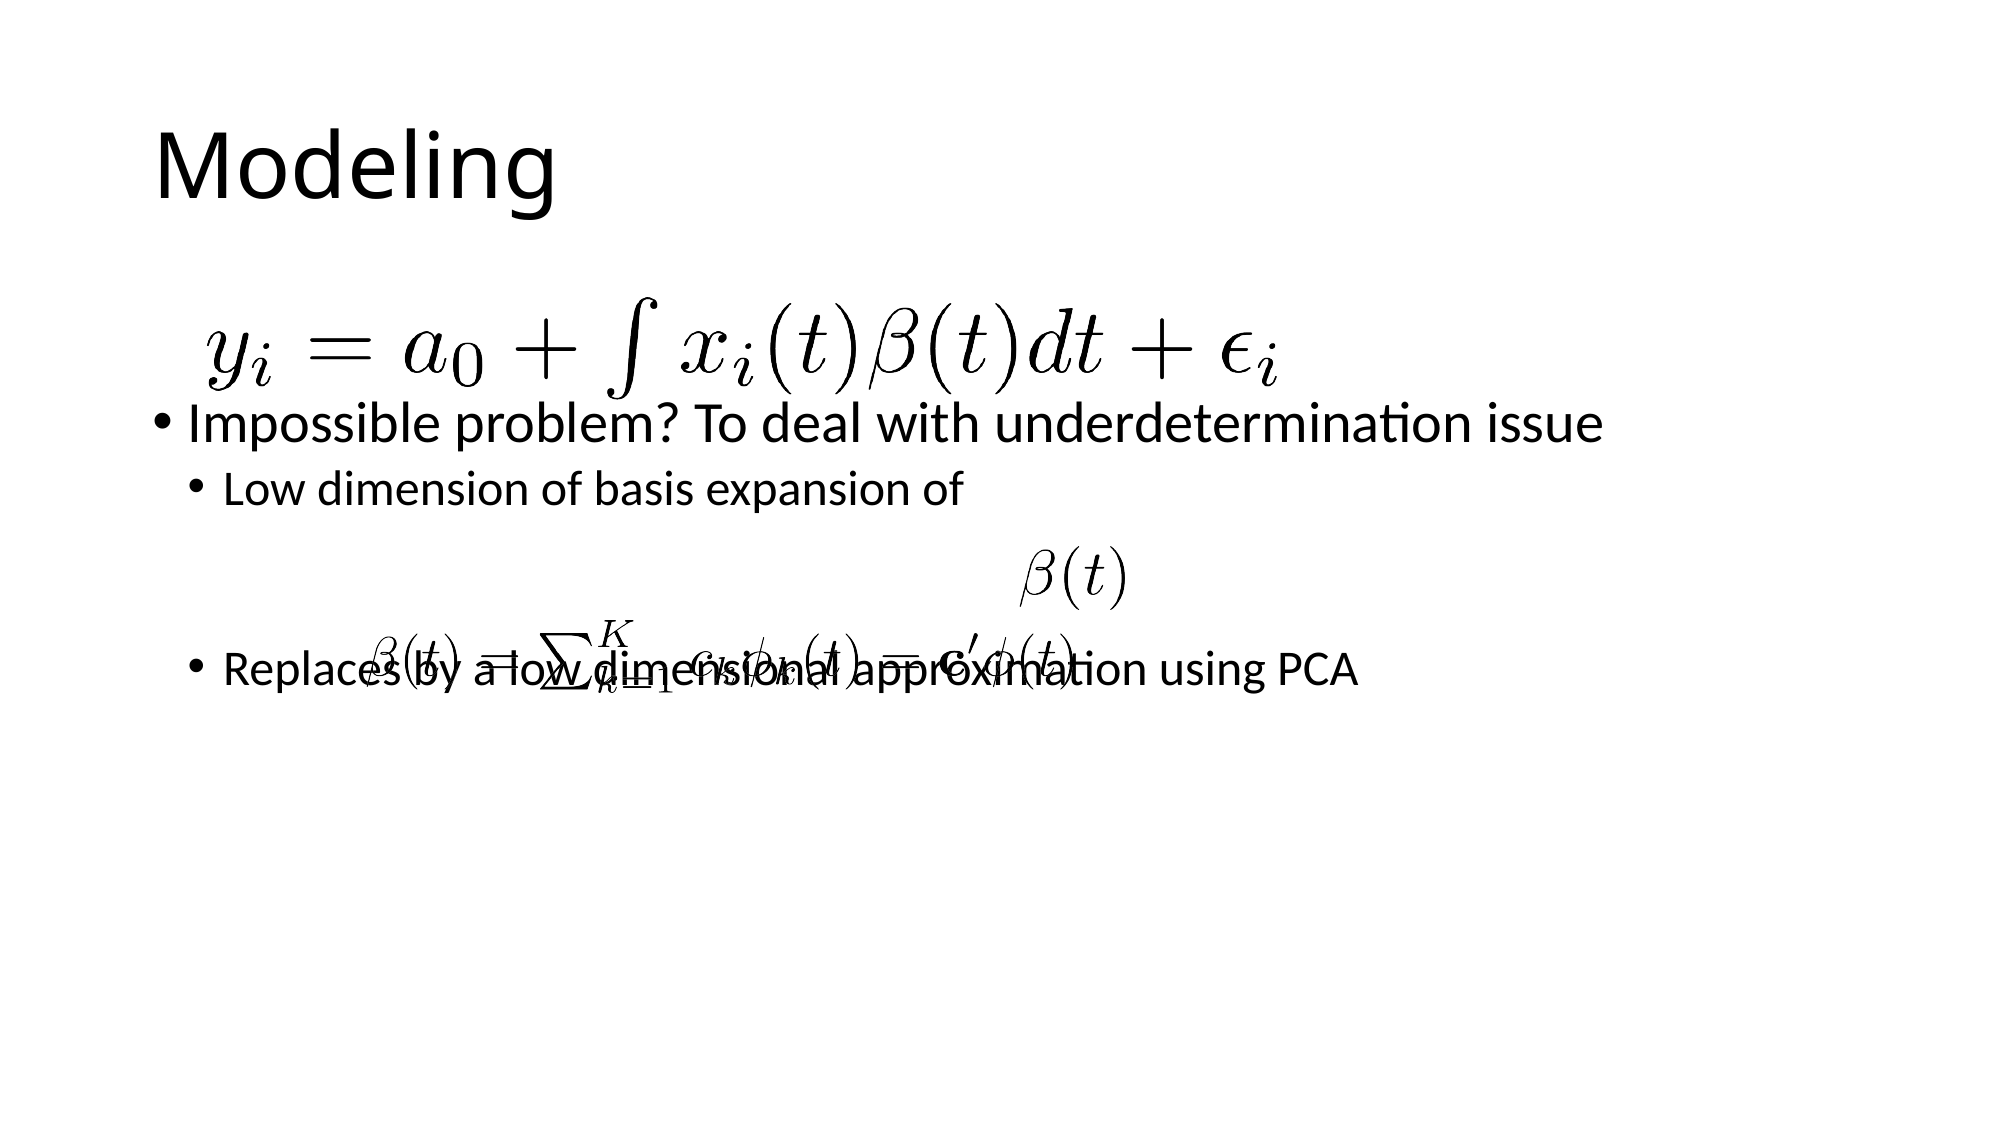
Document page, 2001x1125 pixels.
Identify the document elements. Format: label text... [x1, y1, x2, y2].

picture [1018, 545, 1126, 610]
picture [205, 297, 1277, 400]
text_box Impossible problem? To deal with underdetermination issue Low dimension of basis expansion of Replaces by a low dimensional approximation using PCA [137, 299, 1863, 1014]
picture [366, 620, 1073, 693]
text_box Modeling [137, 59, 1863, 278]
